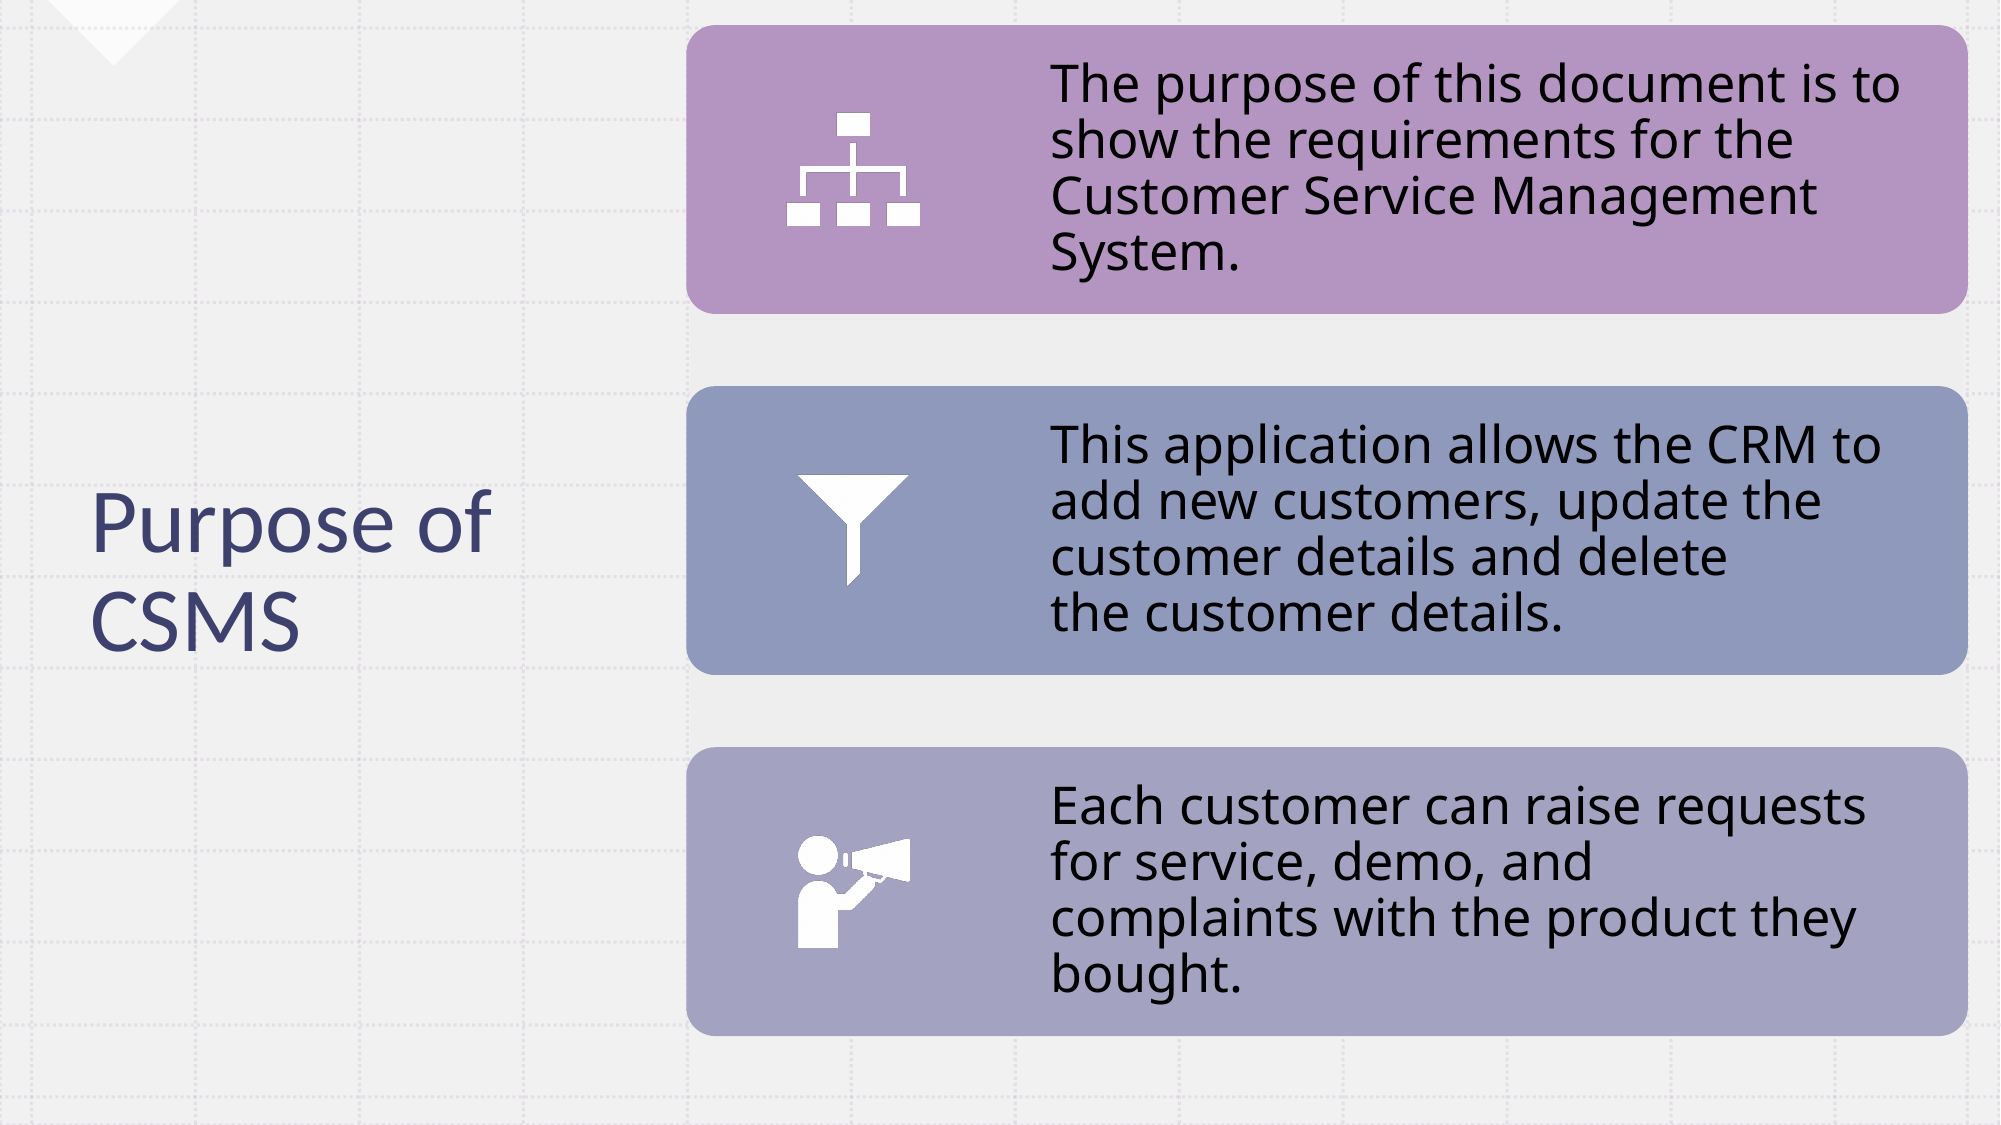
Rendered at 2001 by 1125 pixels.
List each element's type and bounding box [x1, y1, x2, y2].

text_box [0, 0, 2000, 1125]
list [686, 24, 1968, 1037]
